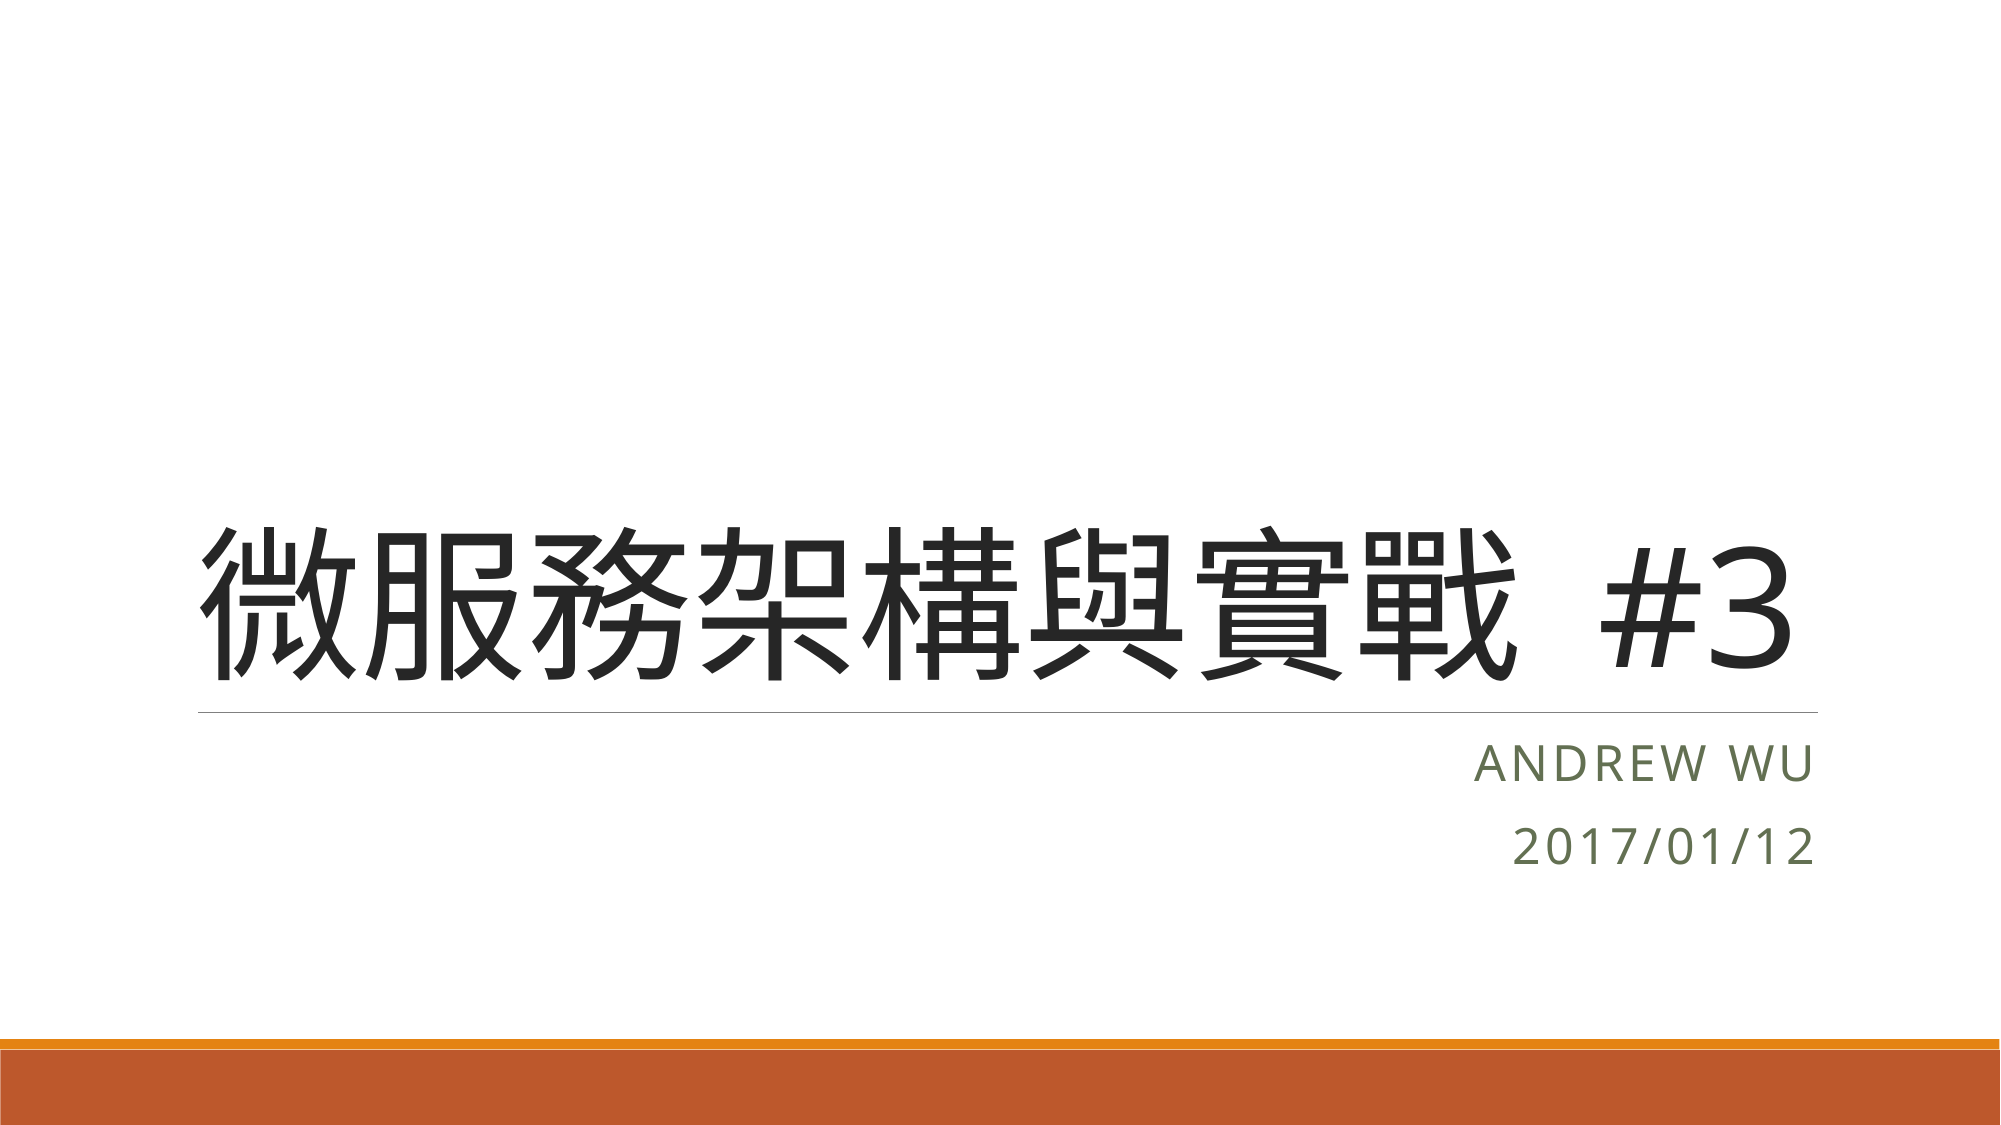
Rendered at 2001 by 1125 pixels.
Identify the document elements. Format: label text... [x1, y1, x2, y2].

title 微服務架構與實戰 #3 [180, 124, 1830, 710]
subtitle Andrew wu 2017/01/12 [180, 730, 1831, 919]
